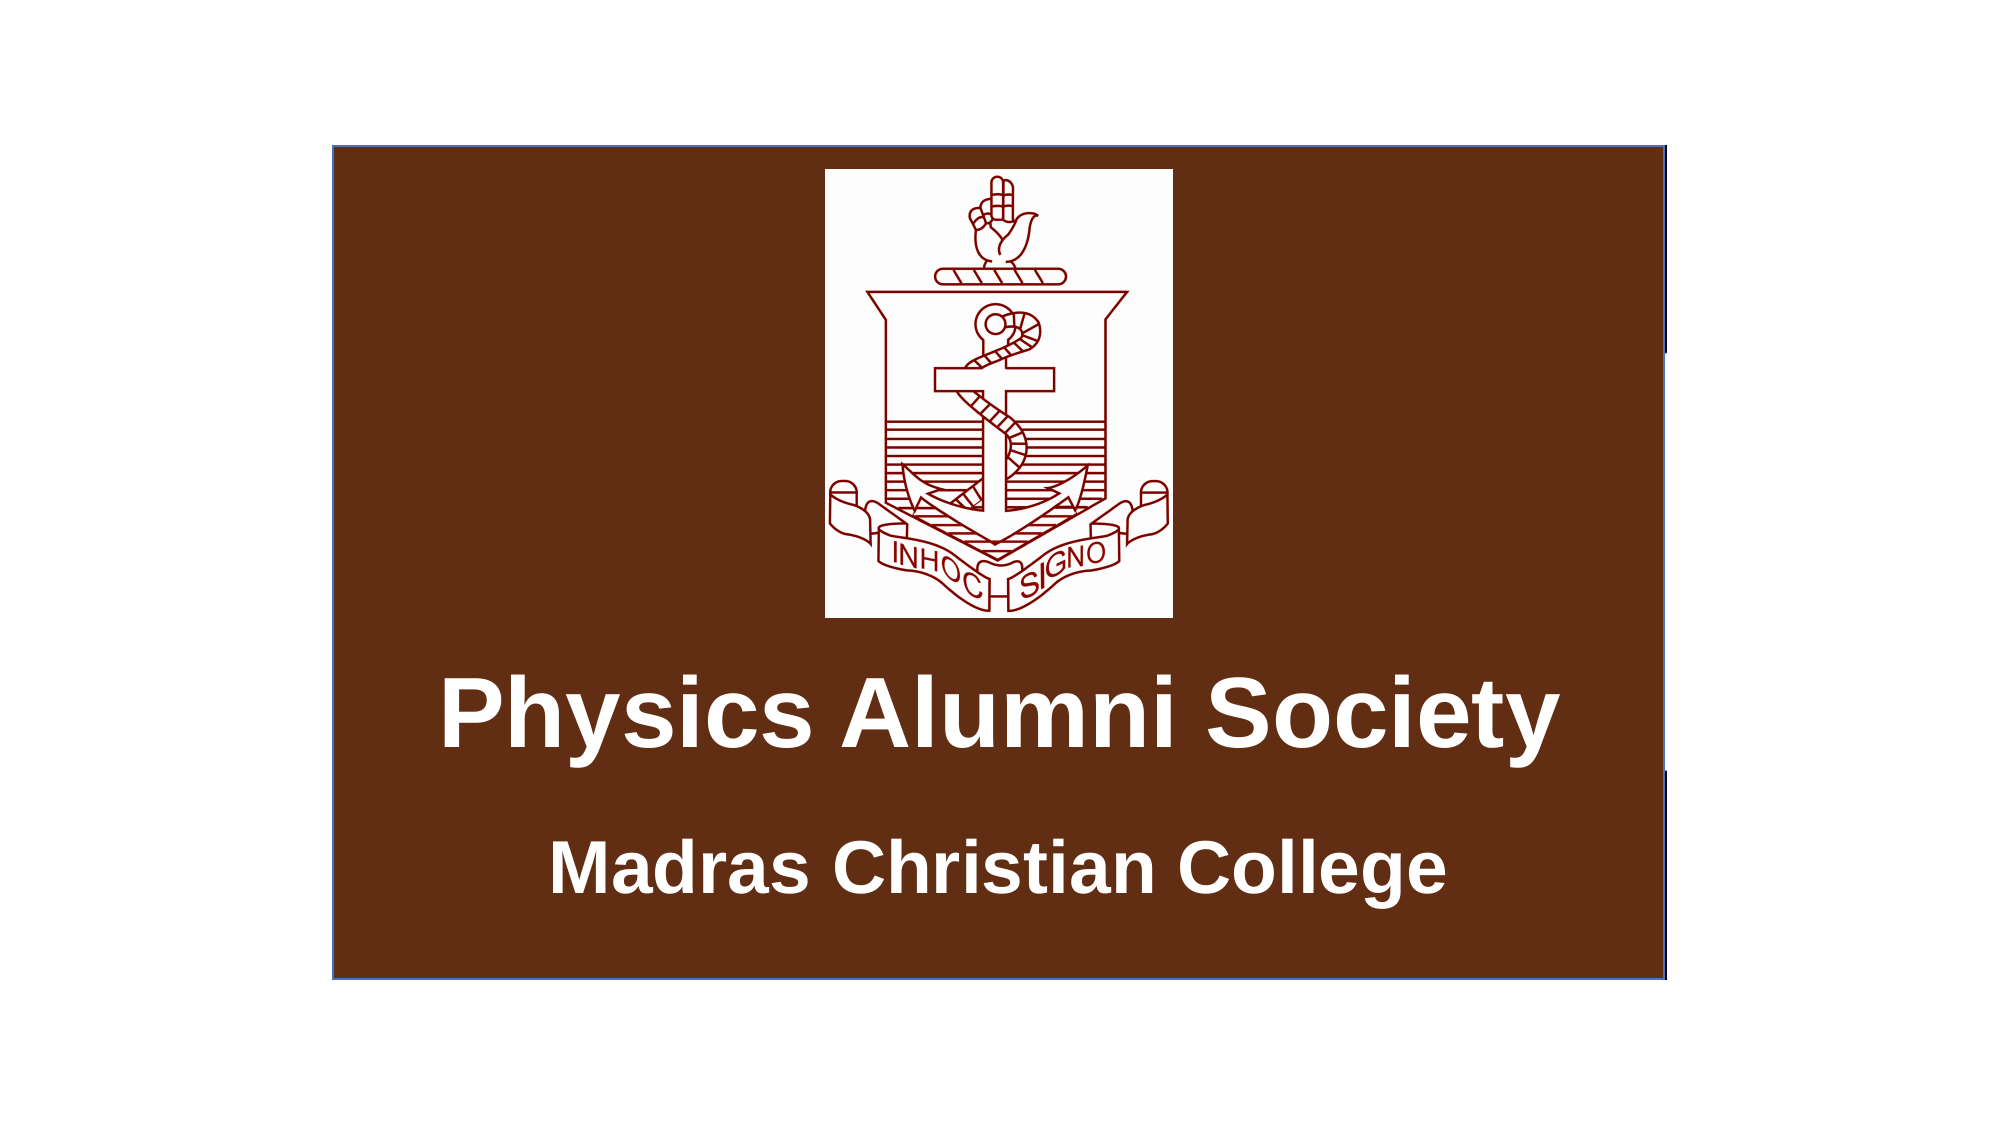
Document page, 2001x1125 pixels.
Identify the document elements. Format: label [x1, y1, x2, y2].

picture [333, 145, 1667, 980]
